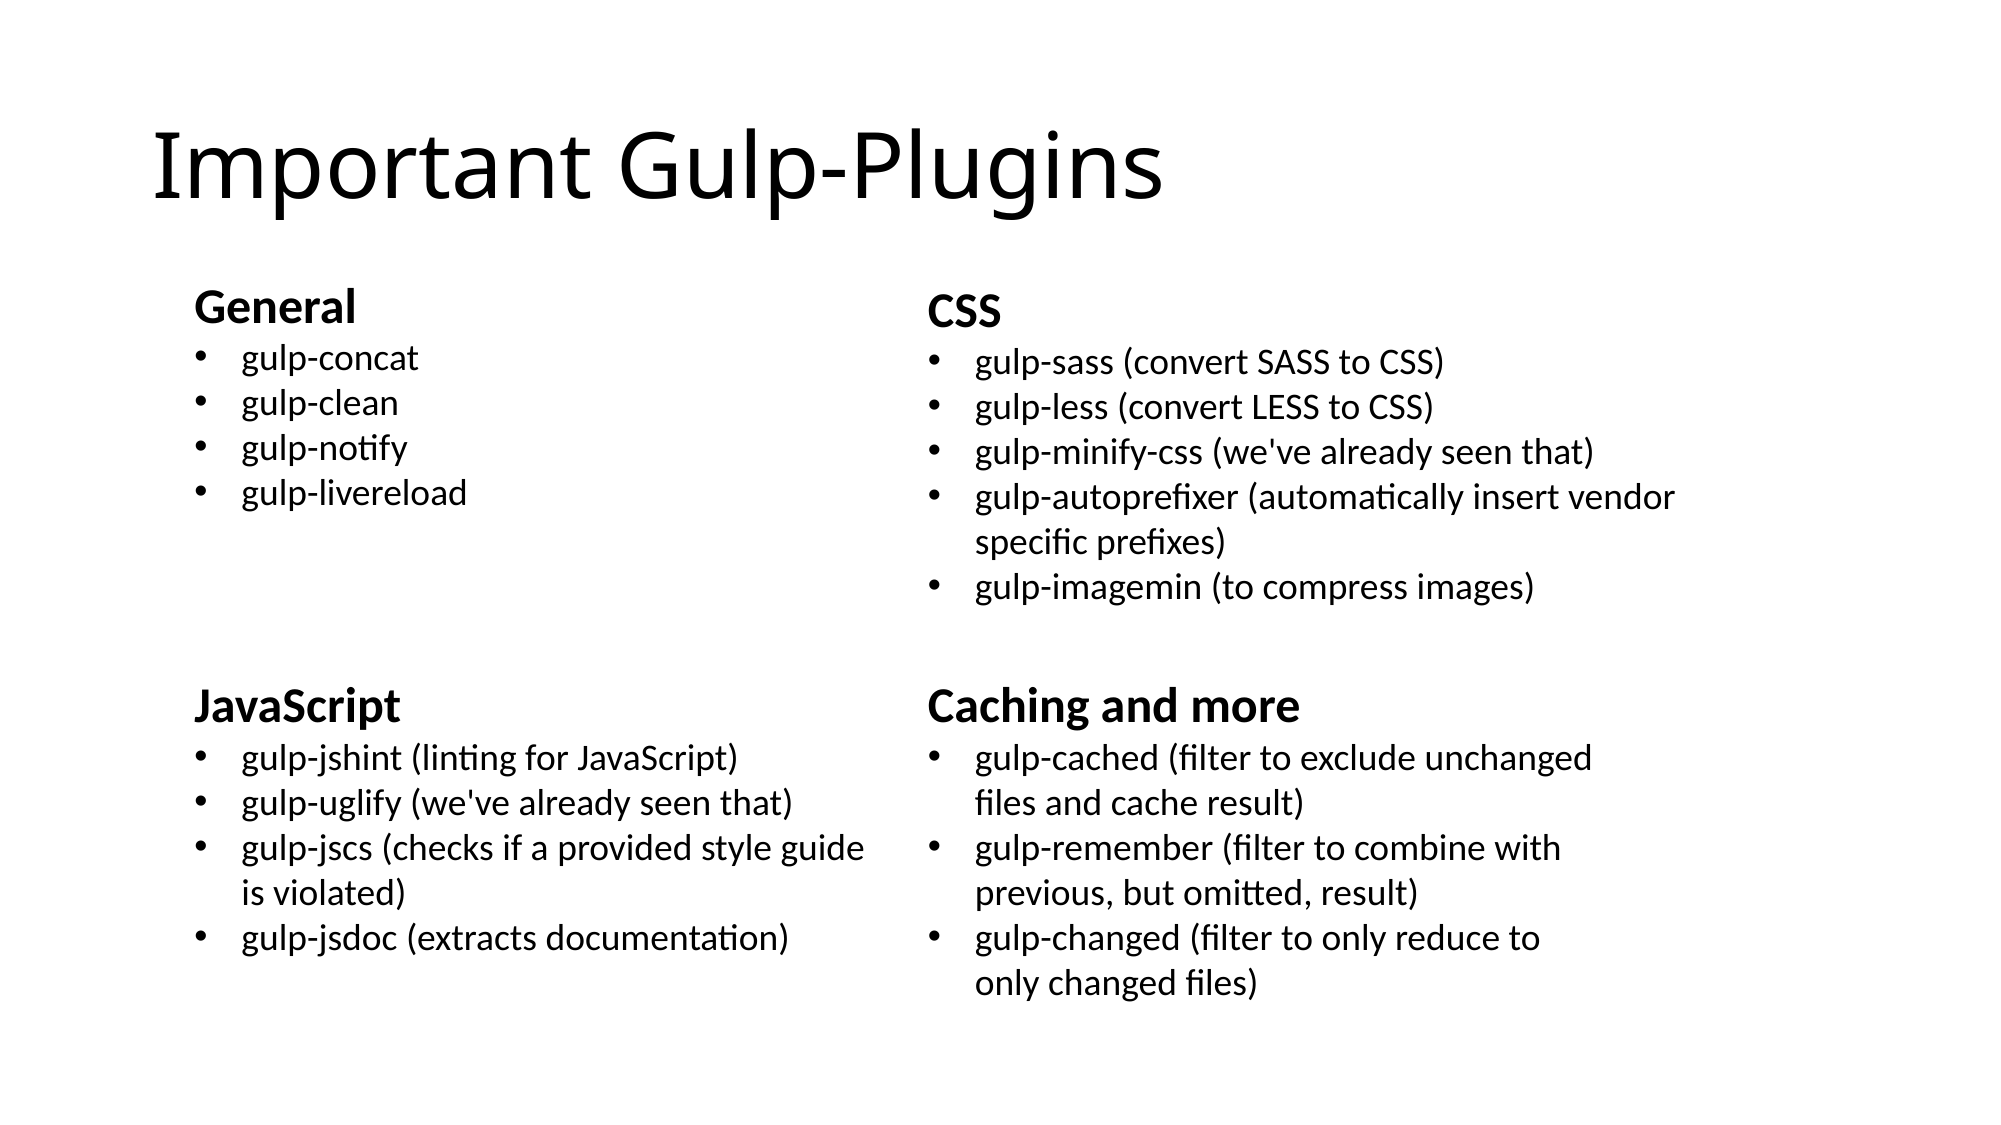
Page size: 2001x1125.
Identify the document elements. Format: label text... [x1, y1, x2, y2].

text_box Caching and more gulp-cached (filter to exclude unchanged files and cache result) gulp-remember (filter to combine with previous, but omitted, result) gulp-changed (filter to only reduce to only changed files) [913, 665, 1617, 1011]
title Important Gulp-Plugins [137, 59, 1863, 278]
text_box General gulp-concat gulp-clean gulp-notify gulp-livereload [179, 265, 883, 521]
text_box CSS gulp-sass (convert SASS to CSS) gulp-less (convert LESS to CSS) gulp-minify-css (we've already seen that) gulp-autoprefixer (automatically insert vendor specific prefixes) gulp-imagemin (to compress images) [913, 269, 1806, 615]
text_box JavaScript gulp-jshint (linting for JavaScript) gulp-uglify (we've already seen that) gulp-jscs (checks if a provided style guide is violated) gulp-jsdoc (extracts documentation) [179, 665, 883, 966]
